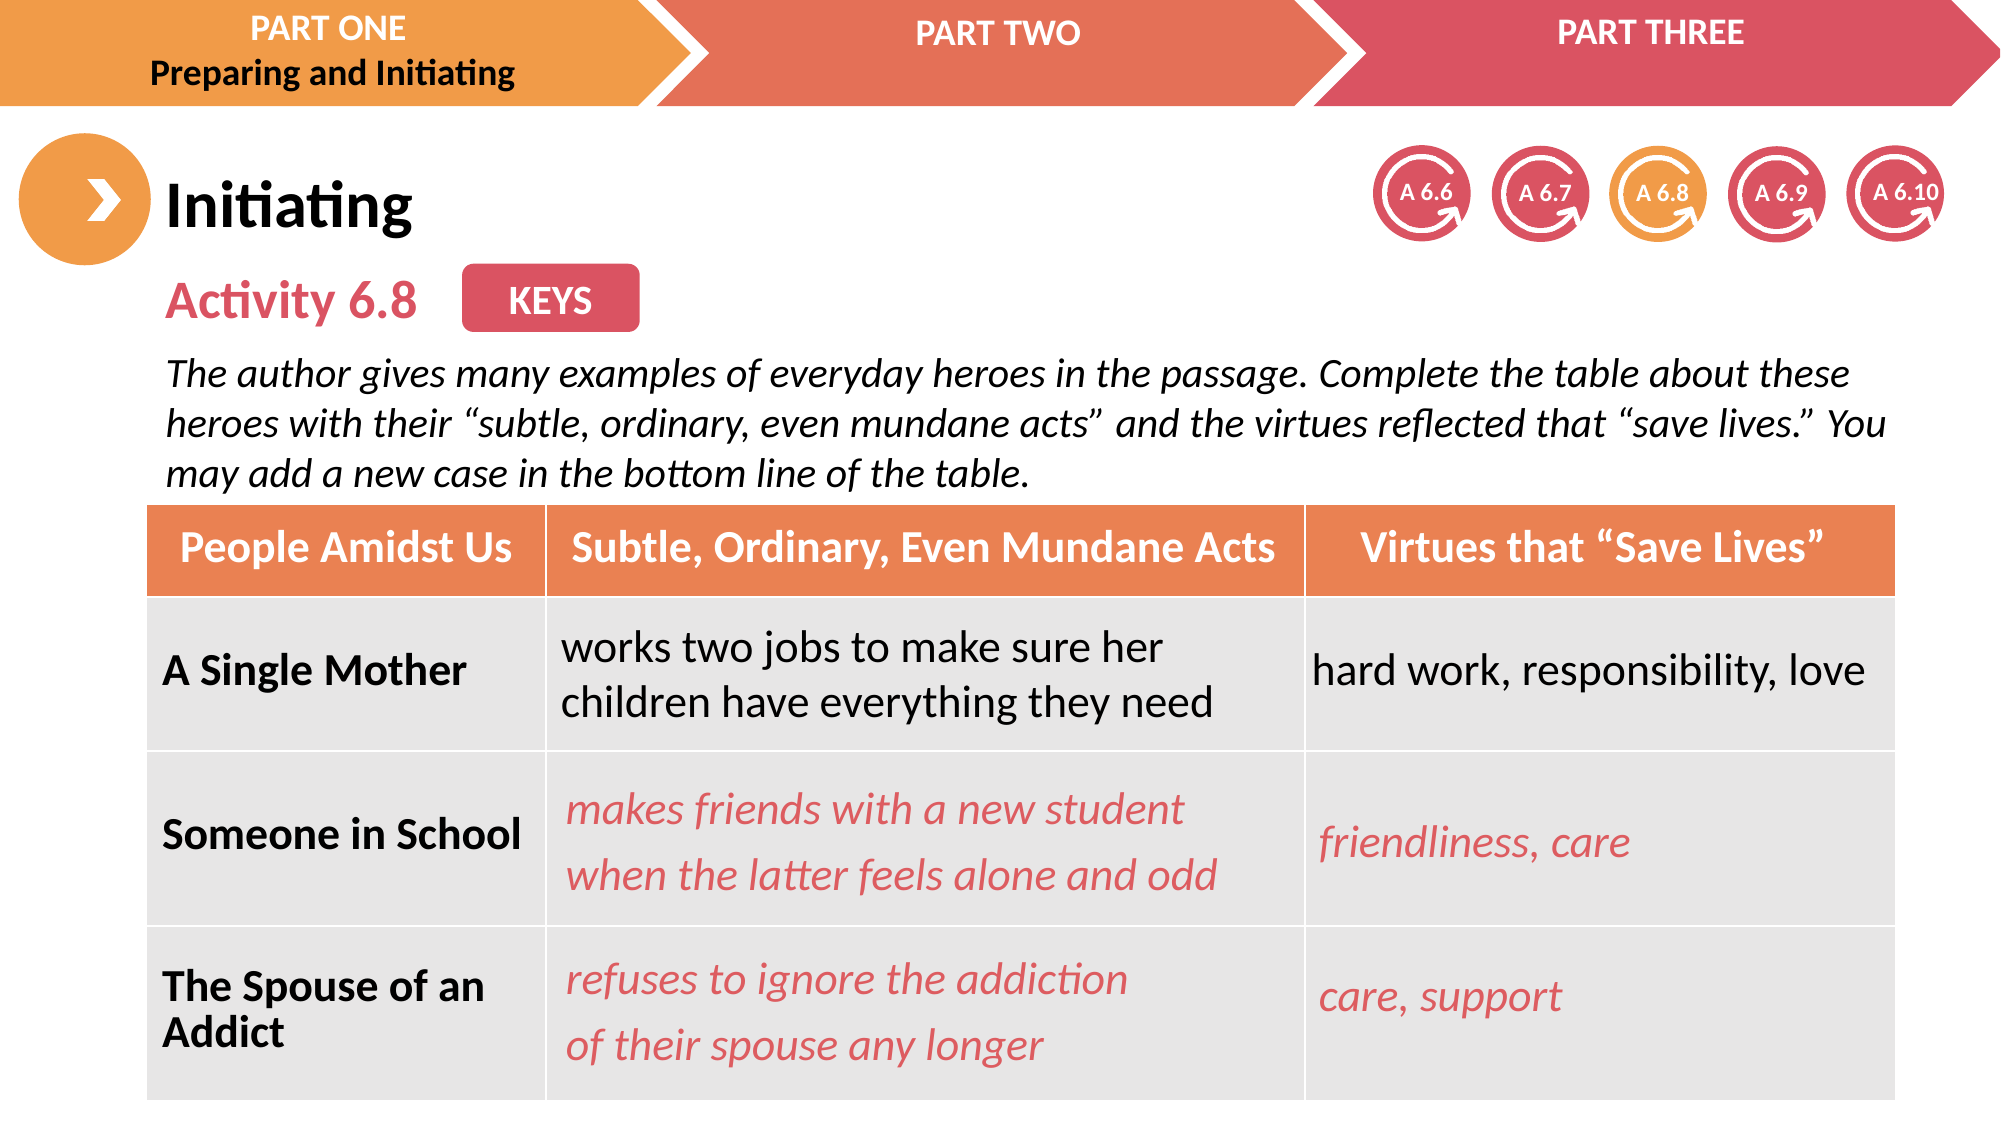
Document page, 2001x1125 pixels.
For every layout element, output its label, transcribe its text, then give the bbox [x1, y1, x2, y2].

text_box The author gives many examples of everyday heroes in the passage. Complete the table about these heroes with their “subtle, ordinary, even mundane acts” and the virtues reflected that “save lives.” You may add a new case in the bottom line of the table. [150, 338, 1922, 503]
text_box KEYS [461, 262, 641, 333]
table_cell The Spouse of an Addict [147, 927, 545, 1100]
text_box friendliness, care [1303, 793, 1680, 875]
text_box Activity 6.8 [150, 257, 1938, 338]
table_cell [547, 927, 1304, 1100]
table_cell A Single Mother [147, 598, 545, 750]
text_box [1846, 145, 1978, 242]
table_cell Someone in School [147, 752, 545, 925]
table_cell works two jobs to make sure her children have everything they need [547, 598, 1304, 750]
table_header Subtle, Ordinary, Even Mundane Acts [547, 505, 1304, 596]
table_cell [547, 752, 1304, 925]
table_cell hard work, responsibility, love [1306, 598, 1895, 750]
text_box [1372, 145, 1491, 242]
table_cell [1306, 752, 1895, 925]
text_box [1727, 146, 1860, 243]
text_box care, support [1303, 947, 1635, 1028]
table_cell [1306, 927, 1895, 1100]
text_box refuses to ignore the addiction of their spouse any longer [550, 930, 1180, 1078]
text_box makes friends with a new student when the latter feels alone and odd [550, 760, 1248, 908]
table_header Virtues that “Save Lives” [1306, 505, 1895, 596]
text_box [1609, 145, 1741, 242]
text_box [1491, 145, 1609, 242]
table_header People Amidst Us [147, 505, 545, 596]
